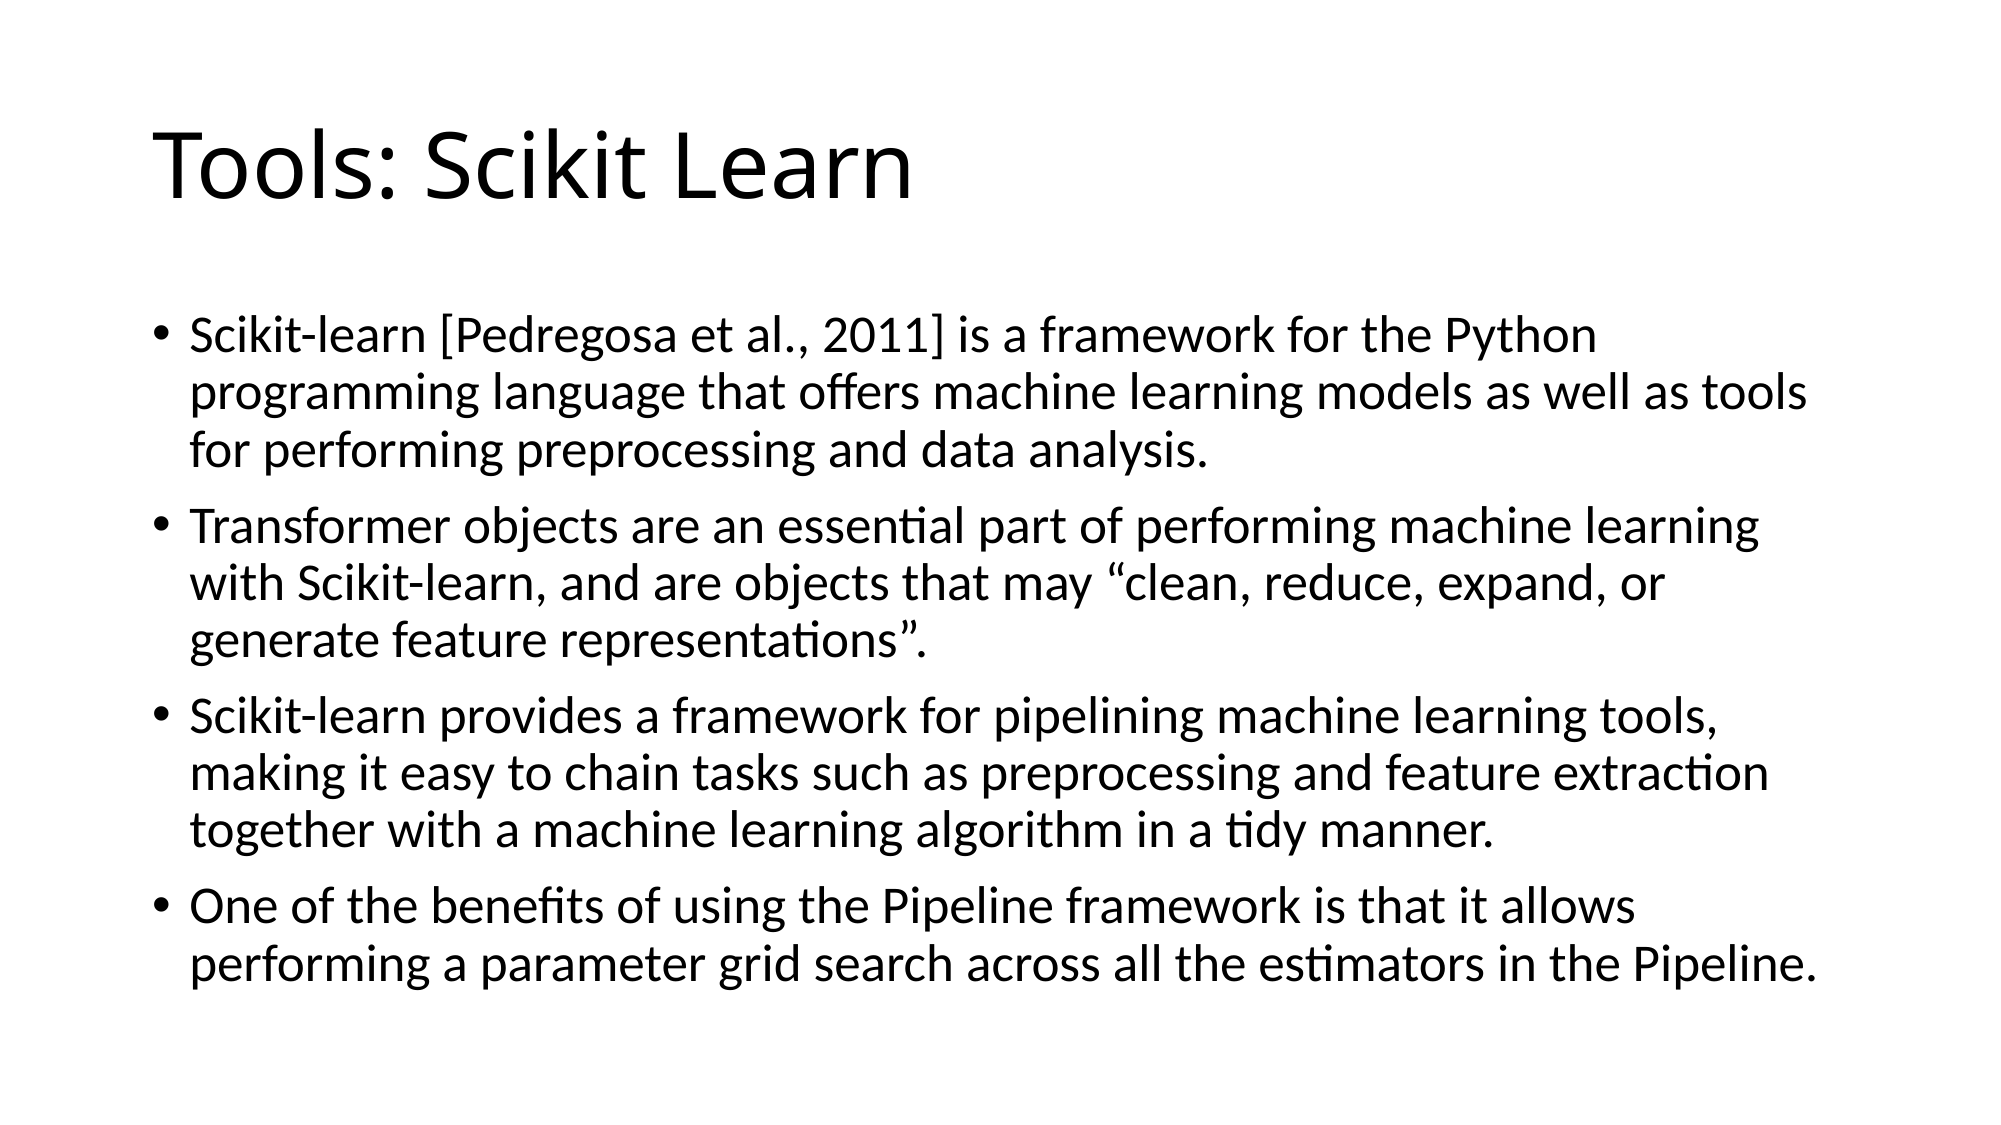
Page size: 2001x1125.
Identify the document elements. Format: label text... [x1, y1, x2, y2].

list Scikit-learn [Pedregosa et al., 2011] is a framework for the Python programming language that offers machine learning models as well as tools for performing preprocessing and data analysis. Transformer objects are an essential part of performing machine learning with Scikit-learn, and are objects that may “clean, reduce, expand, or generate feature representations”. Scikit-learn provides a framework for pipelining machine learning tools, making it easy to chain tasks such as preprocessing and feature extraction together with a machine learning algorithm in a tidy manner. One of the benefits of using the Pipeline framework is that it allows performing a parameter grid search across all the estimators in the Pipeline. [137, 299, 1863, 1014]
title Tools: Scikit Learn [137, 59, 1863, 278]
